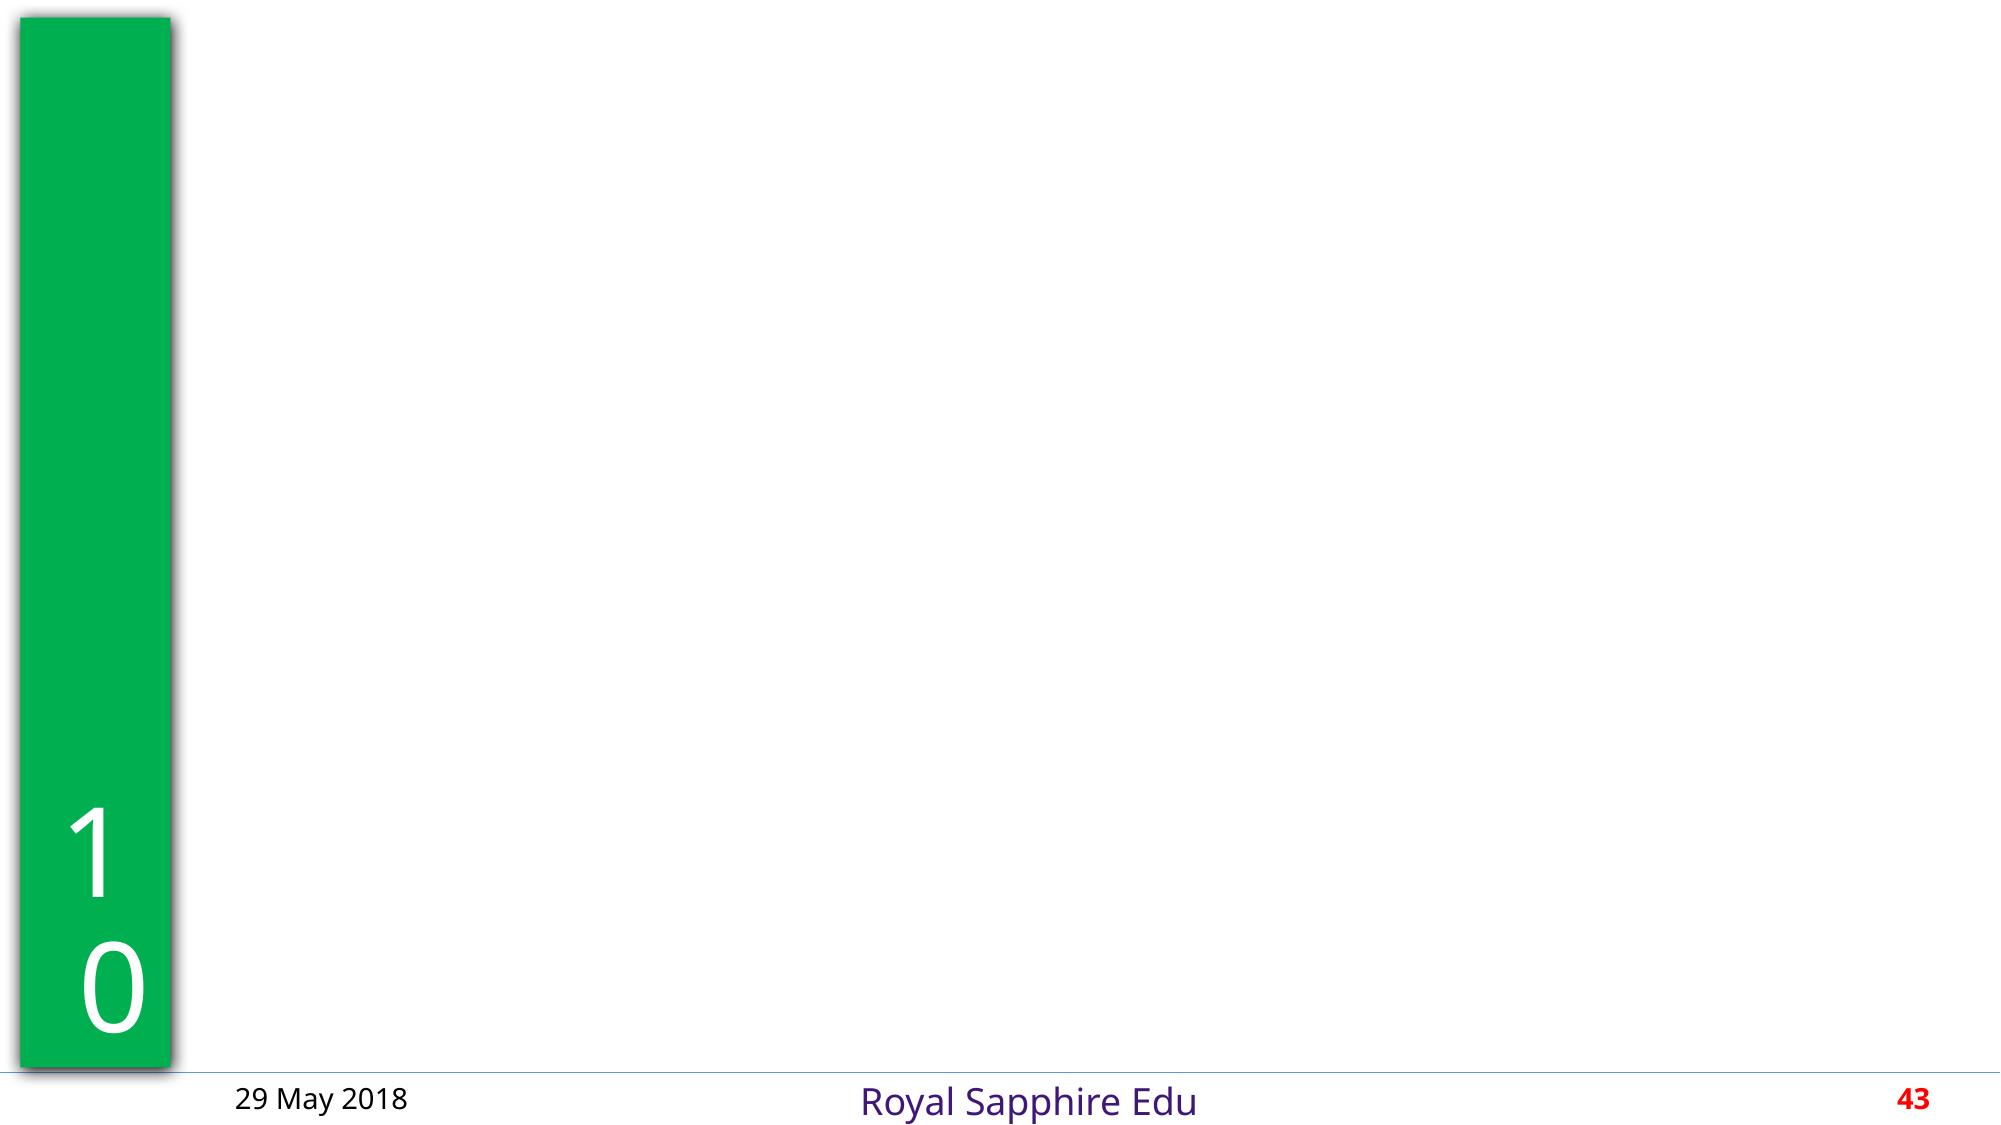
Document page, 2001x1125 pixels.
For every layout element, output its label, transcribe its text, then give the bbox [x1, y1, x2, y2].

slide_number 43 [1495, 1072, 1946, 1115]
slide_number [220, 1072, 671, 1115]
list 10 [20, 17, 171, 1068]
